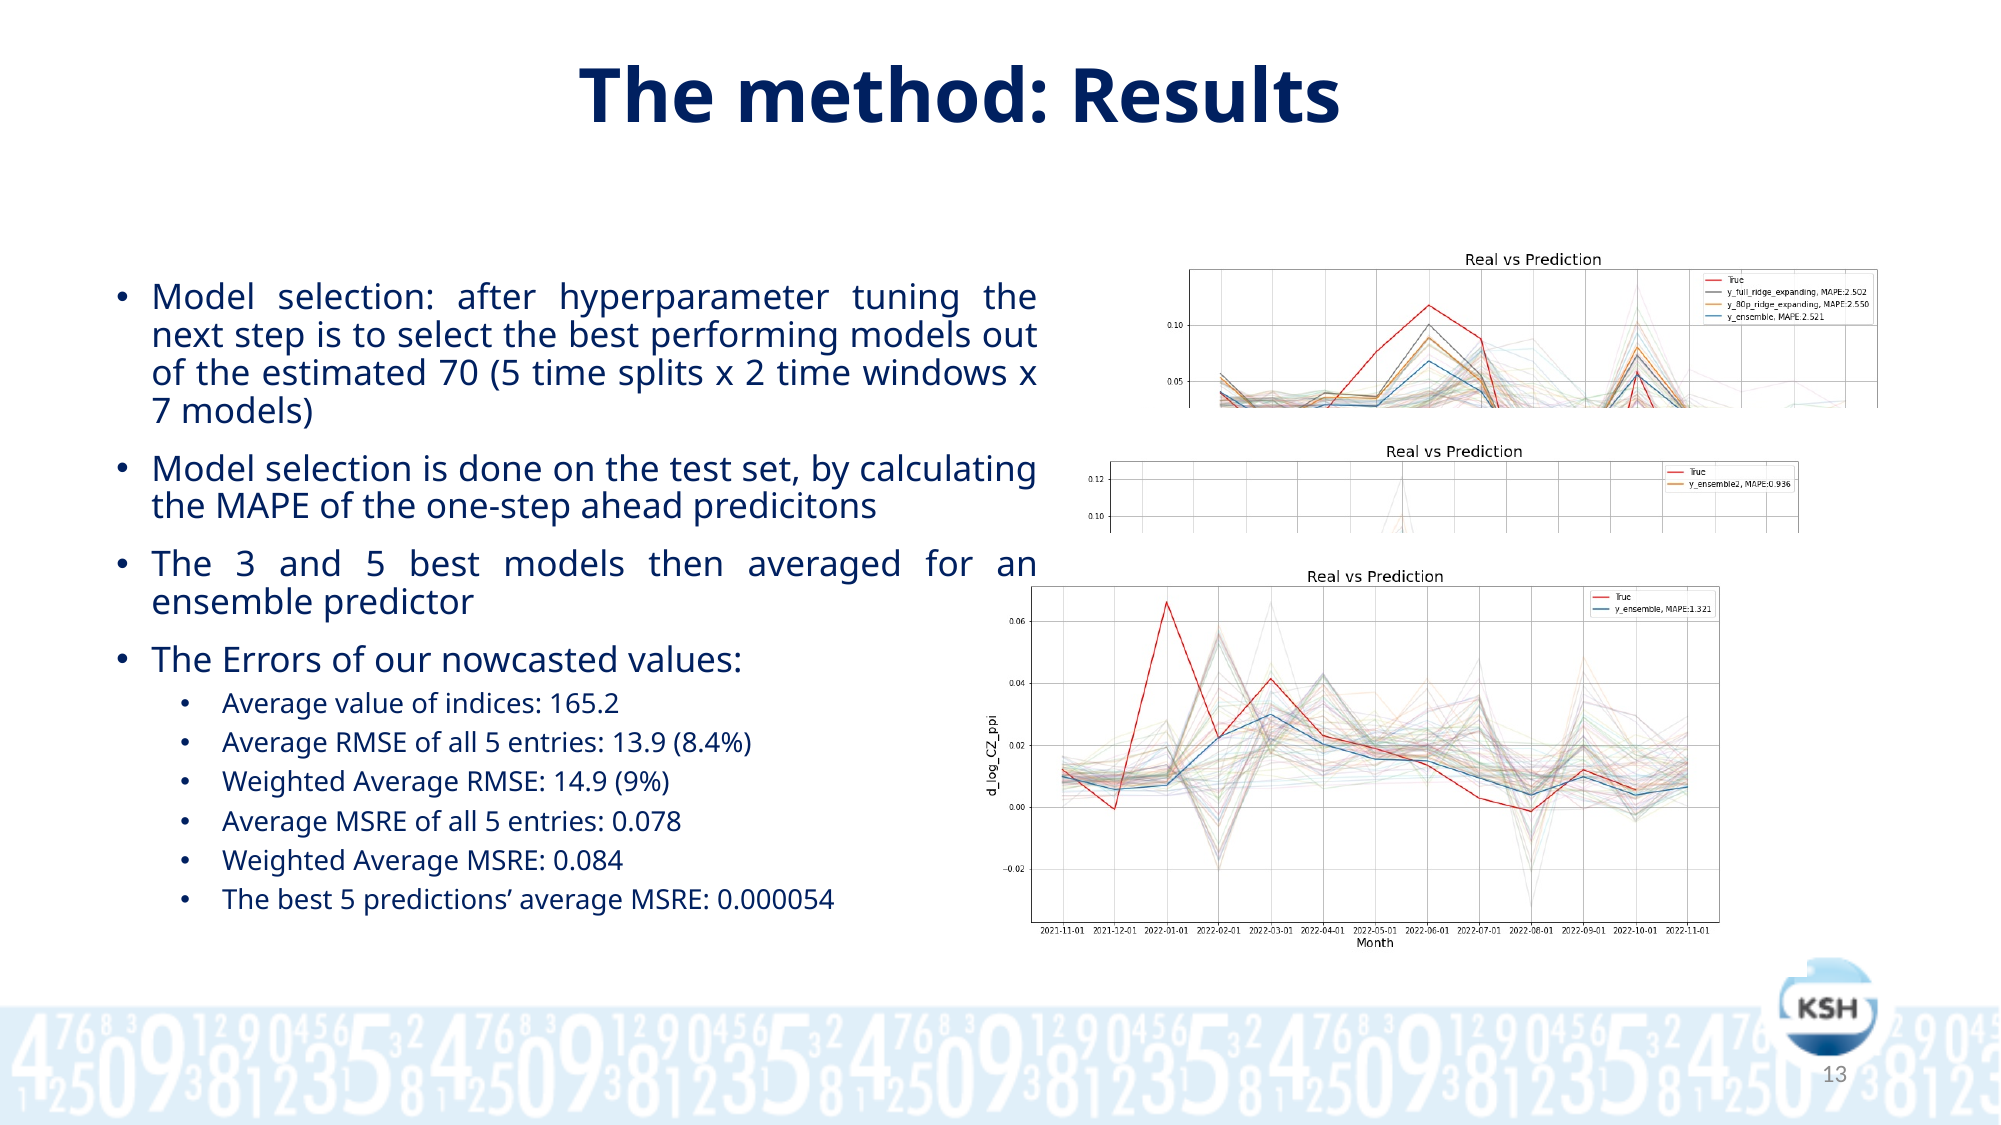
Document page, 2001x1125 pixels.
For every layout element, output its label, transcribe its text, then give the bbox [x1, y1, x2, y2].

picture [0, 0, 2001, 1125]
text_box The method: Results [92, 39, 1830, 145]
slide_number 13 [1412, 1042, 1863, 1103]
list Model selection: after hyperparameter tuning the next step is to select the best performing models out of the estimated 70 (5 time splits x 2 time windows x 7 models) Model selection is done on the test set, by calculating the MAPE of the one-step ahead predicitons The 3 and 5 best models then averaged for an ensemble predictor The Errors of our nowcasted values: Average value of indices: 165.2 Average RMSE of all 5 entries: 13.9 (8.4%) Weighted Average RMSE: 14.9 (9%) Average MSRE of all 5 entries: 0.078 Weighted Average MSRE: 0.084 The best 5 predictions’ average MSRE: 0.000054 [101, 271, 1055, 941]
